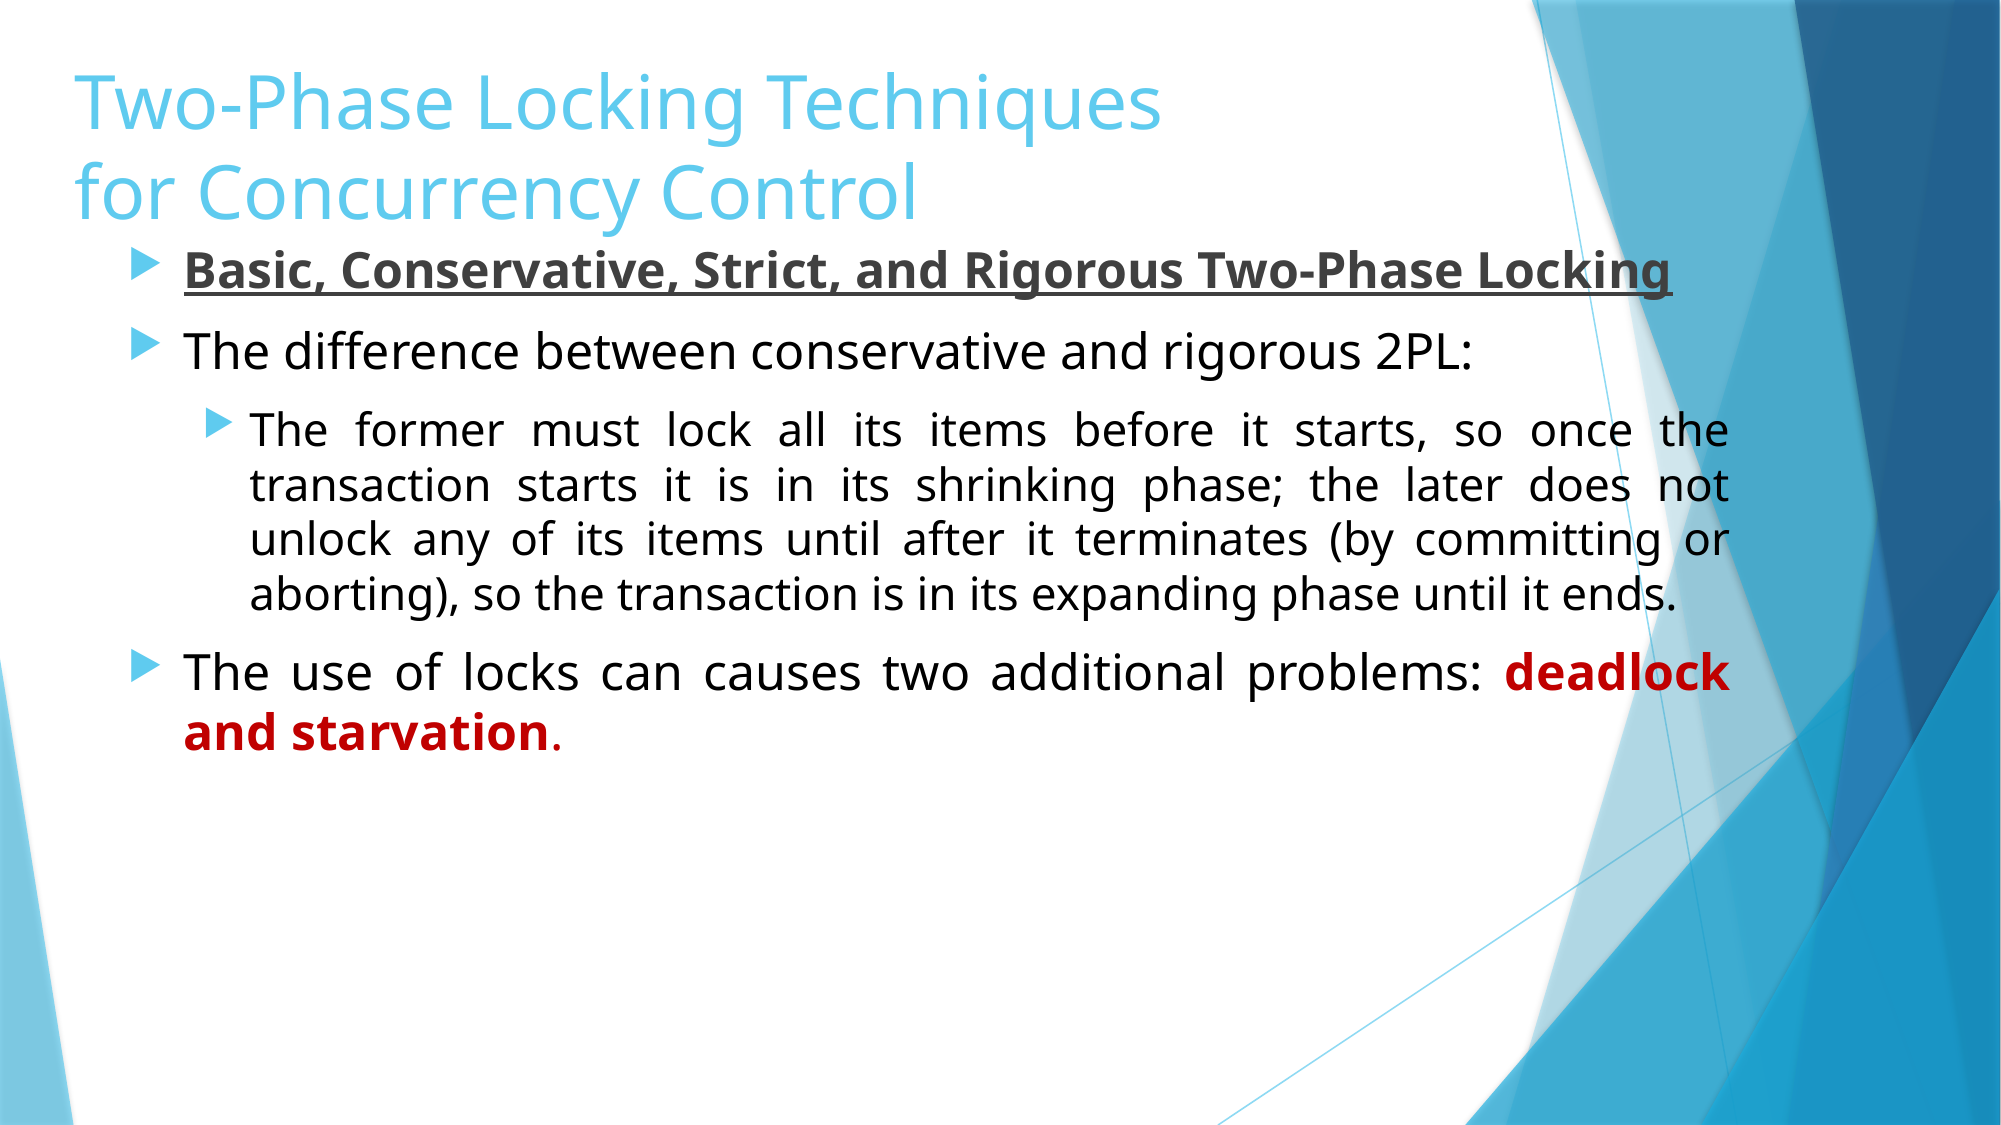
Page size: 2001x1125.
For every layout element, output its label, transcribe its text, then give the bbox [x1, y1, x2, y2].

title Two-Phase Locking Techniques for Concurrency Control [59, 47, 1470, 264]
list Basic, Conservative, Strict, and Rigorous Two-Phase Locking The difference between conservative and rigorous 2PL: The former must lock all its items before it starts, so once the transaction starts it is in its shrinking phase; the later does not unlock any of its items until after it terminates (by committing or aborting), so the transaction is in its expanding phase until it ends. The use of locks can causes two additional problems: deadlock and starvation. [112, 231, 1746, 1109]
